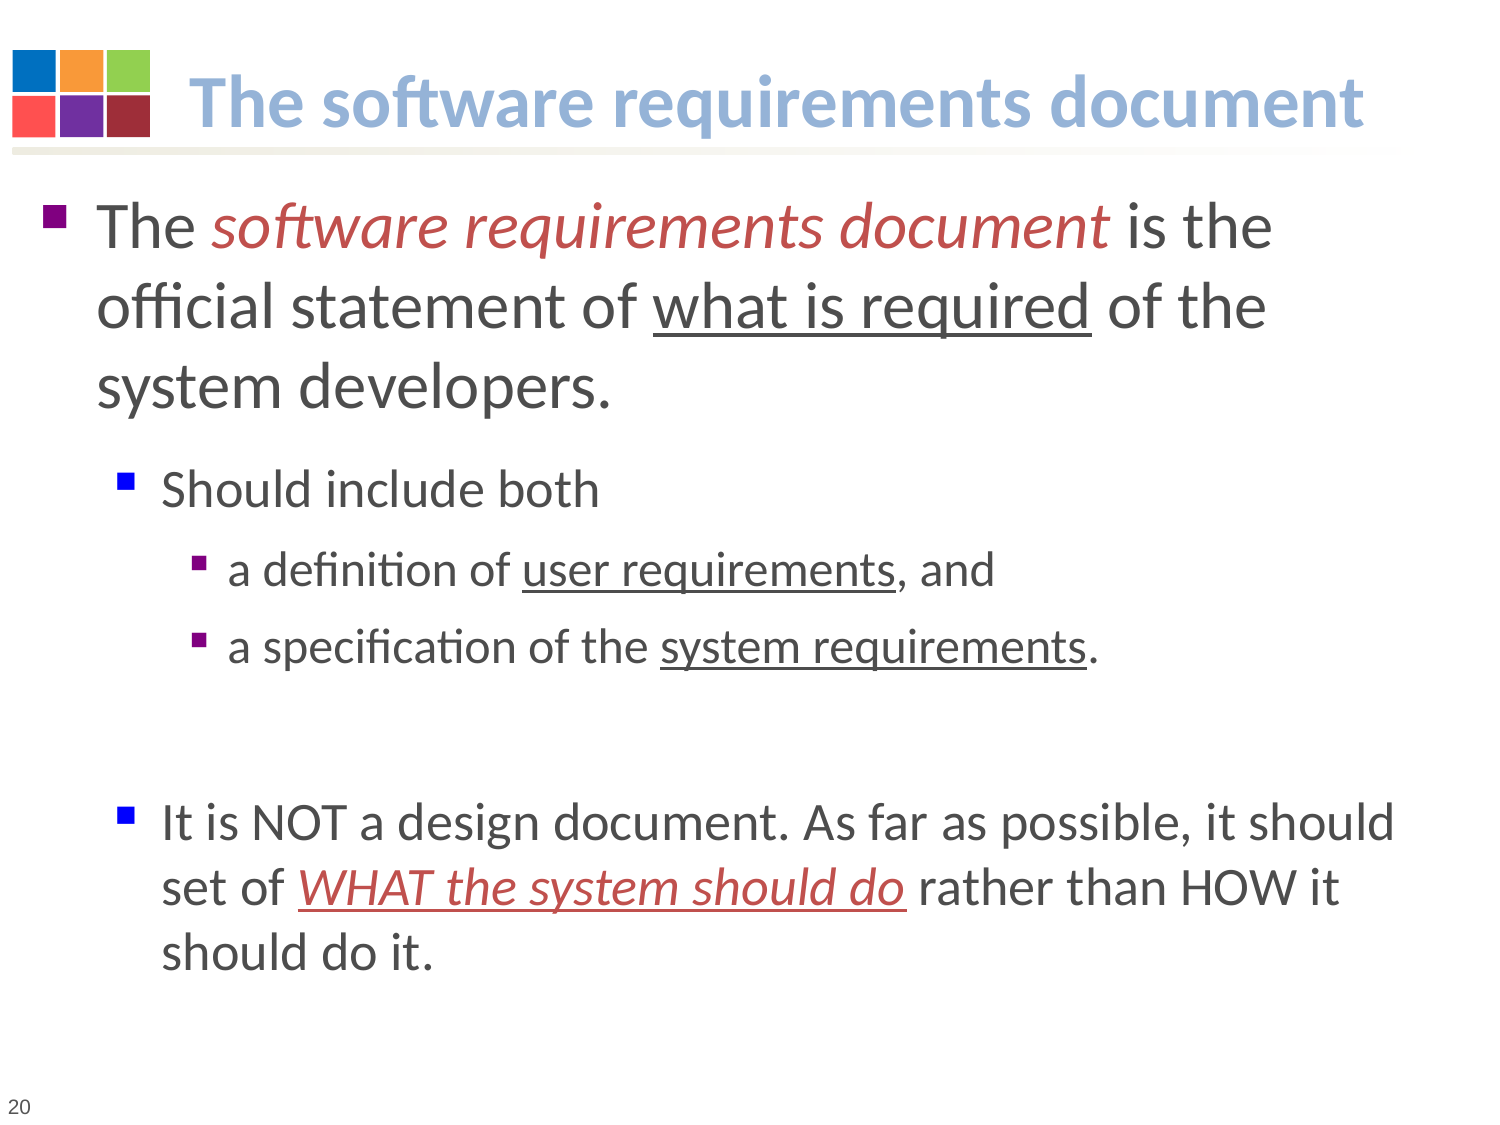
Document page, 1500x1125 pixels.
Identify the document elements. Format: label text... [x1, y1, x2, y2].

list The software requirements document is the official statement of what is required of the system developers. Should include both a definition of user requirements, and a specification of the system requirements. It is NOT a design document. As far as possible, it should set of WHAT the system should do rather than HOW it should do it. [24, 174, 1450, 1088]
title The software requirements document [174, 47, 1475, 150]
